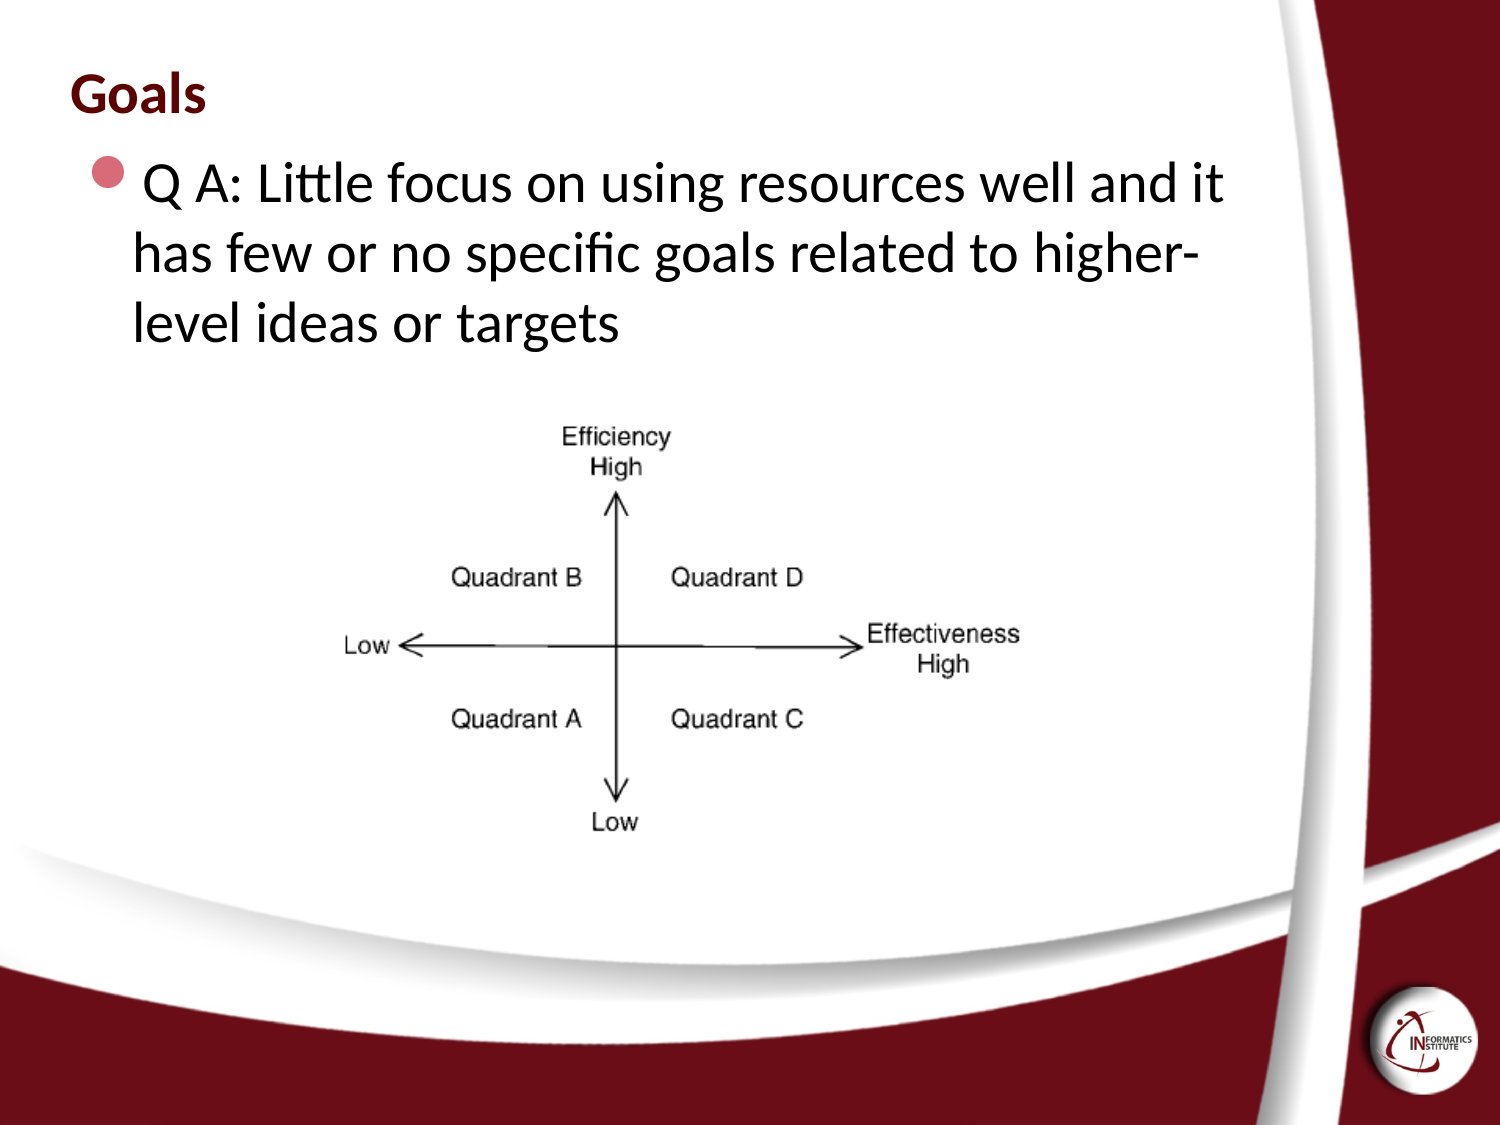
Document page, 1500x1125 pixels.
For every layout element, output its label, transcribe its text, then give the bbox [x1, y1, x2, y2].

title Goals [70, 46, 1285, 126]
list Q A: Little focus on using resources well and it has few or no specific goals related to higher-level ideas or targets [72, 137, 1287, 965]
picture [0, 0, 1500, 1125]
